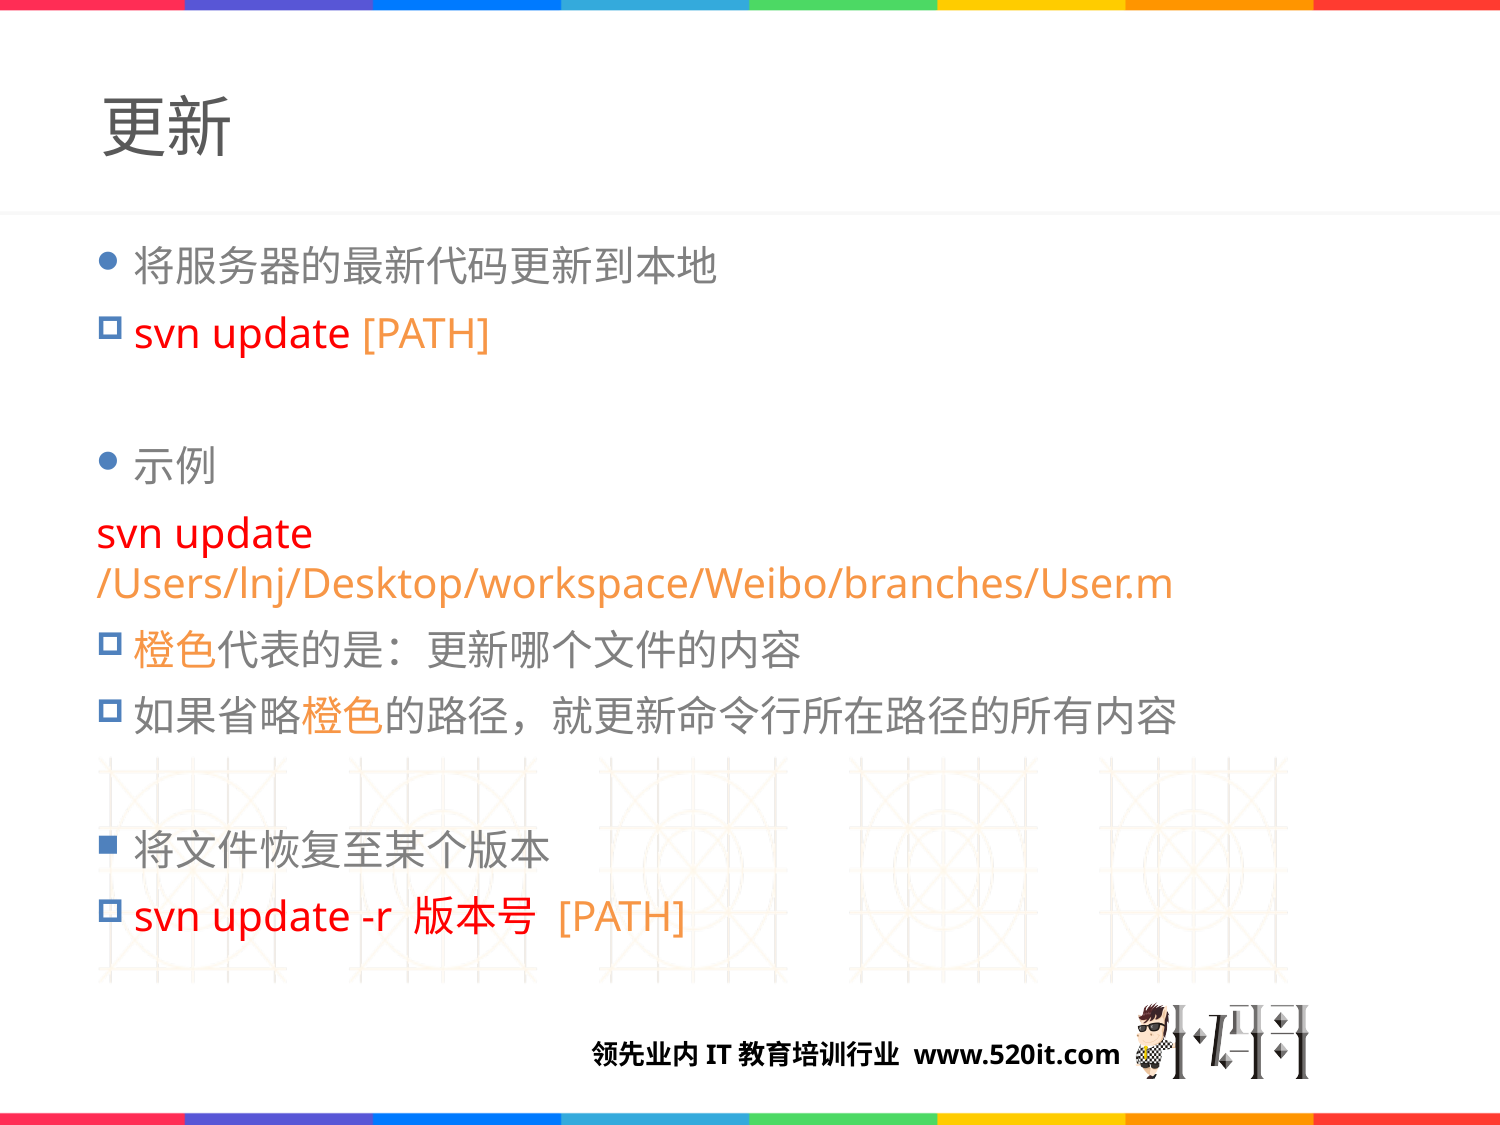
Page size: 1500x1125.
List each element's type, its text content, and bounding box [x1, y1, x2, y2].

picture [0, 215, 1500, 1125]
list 将服务器的最新代码更新到本地 svn update [PATH] 示例 svn update /Users/lnj/Desktop/workspace/Weibo/branches/User.m 橙色代表的是：更新哪个文件的内容 如果省略橙色的路径，就更新命令行所在路径的所有内容 将文件恢复至某个版本 svn update -r 版本号 [PATH] [81, 232, 1416, 1031]
picture [0, 0, 1500, 211]
title 更新 [85, 77, 1419, 214]
